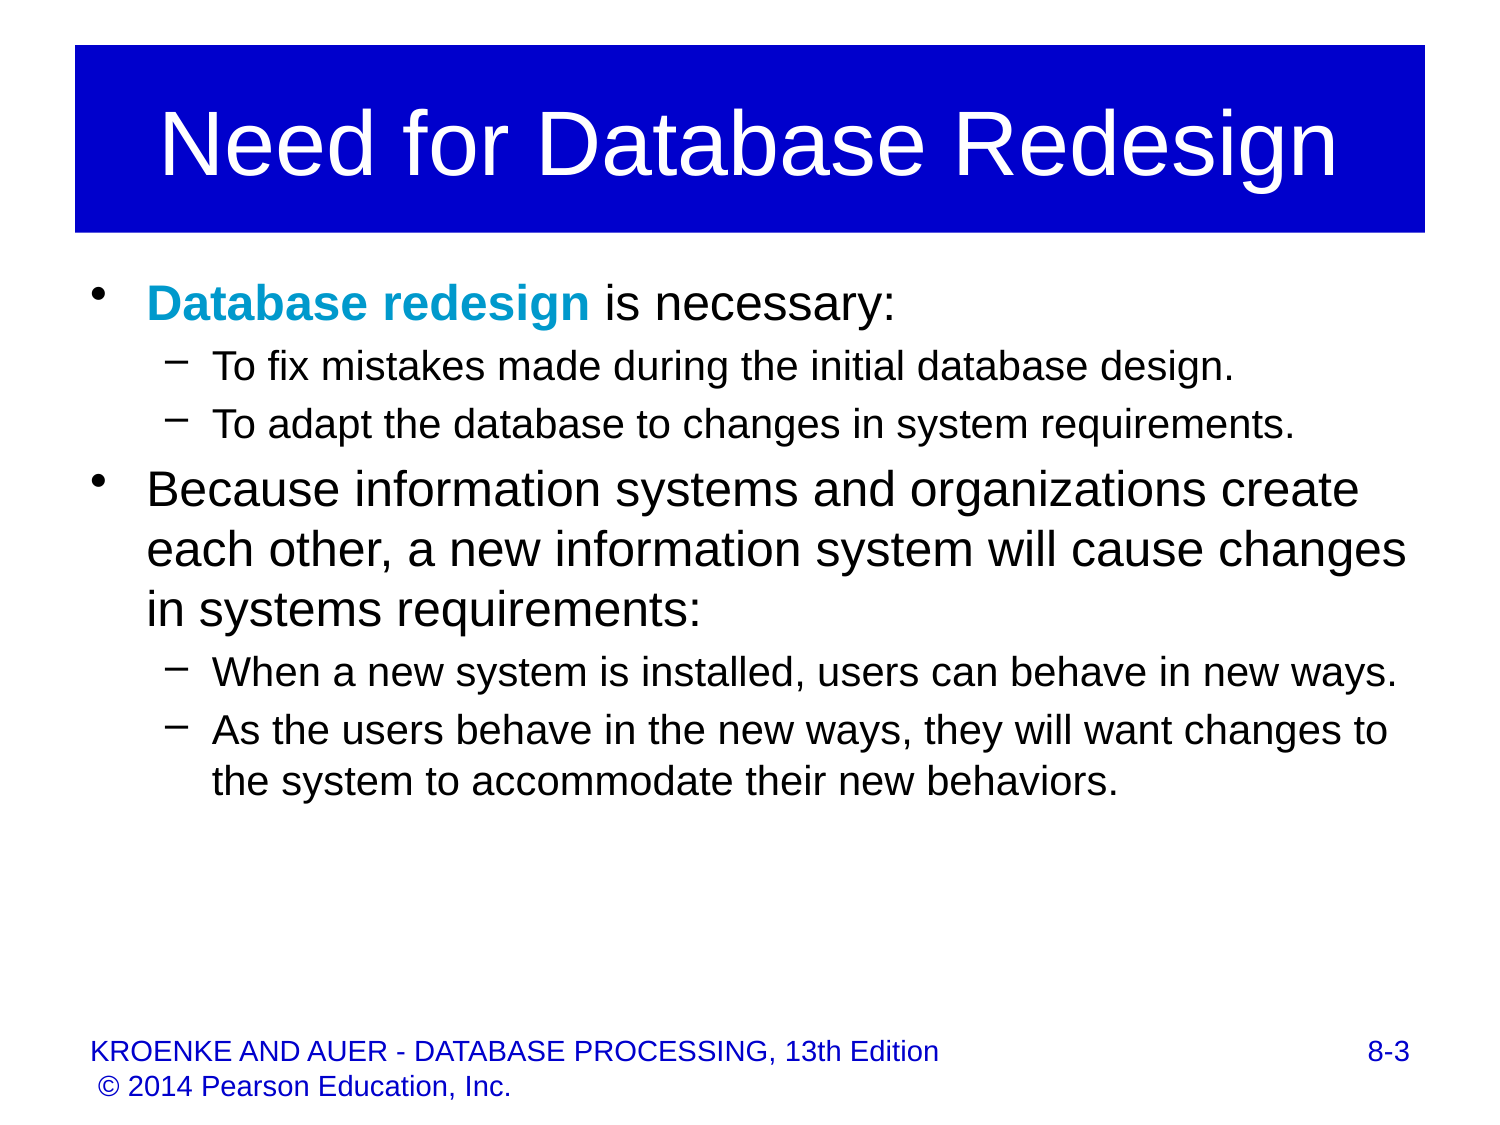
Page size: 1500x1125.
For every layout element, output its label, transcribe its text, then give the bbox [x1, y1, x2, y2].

list Database redesign is necessary: To fix mistakes made during the initial database design. To adapt the database to changes in system requirements. Because information systems and organizations create each other, a new information system will cause changes in systems requirements: When a new system is installed, users can behave in new ways. As the users behave in the new ways, they will want changes to the system to accommodate their new behaviors. [75, 262, 1425, 1005]
slide_number 8-3 [1074, 1024, 1426, 1103]
title Need for Database Redesign [75, 45, 1425, 233]
footer KROENKE AND AUER - DATABASE PROCESSING, 13th Edition © 2014 Pearson Education, Inc. [74, 1024, 963, 1104]
